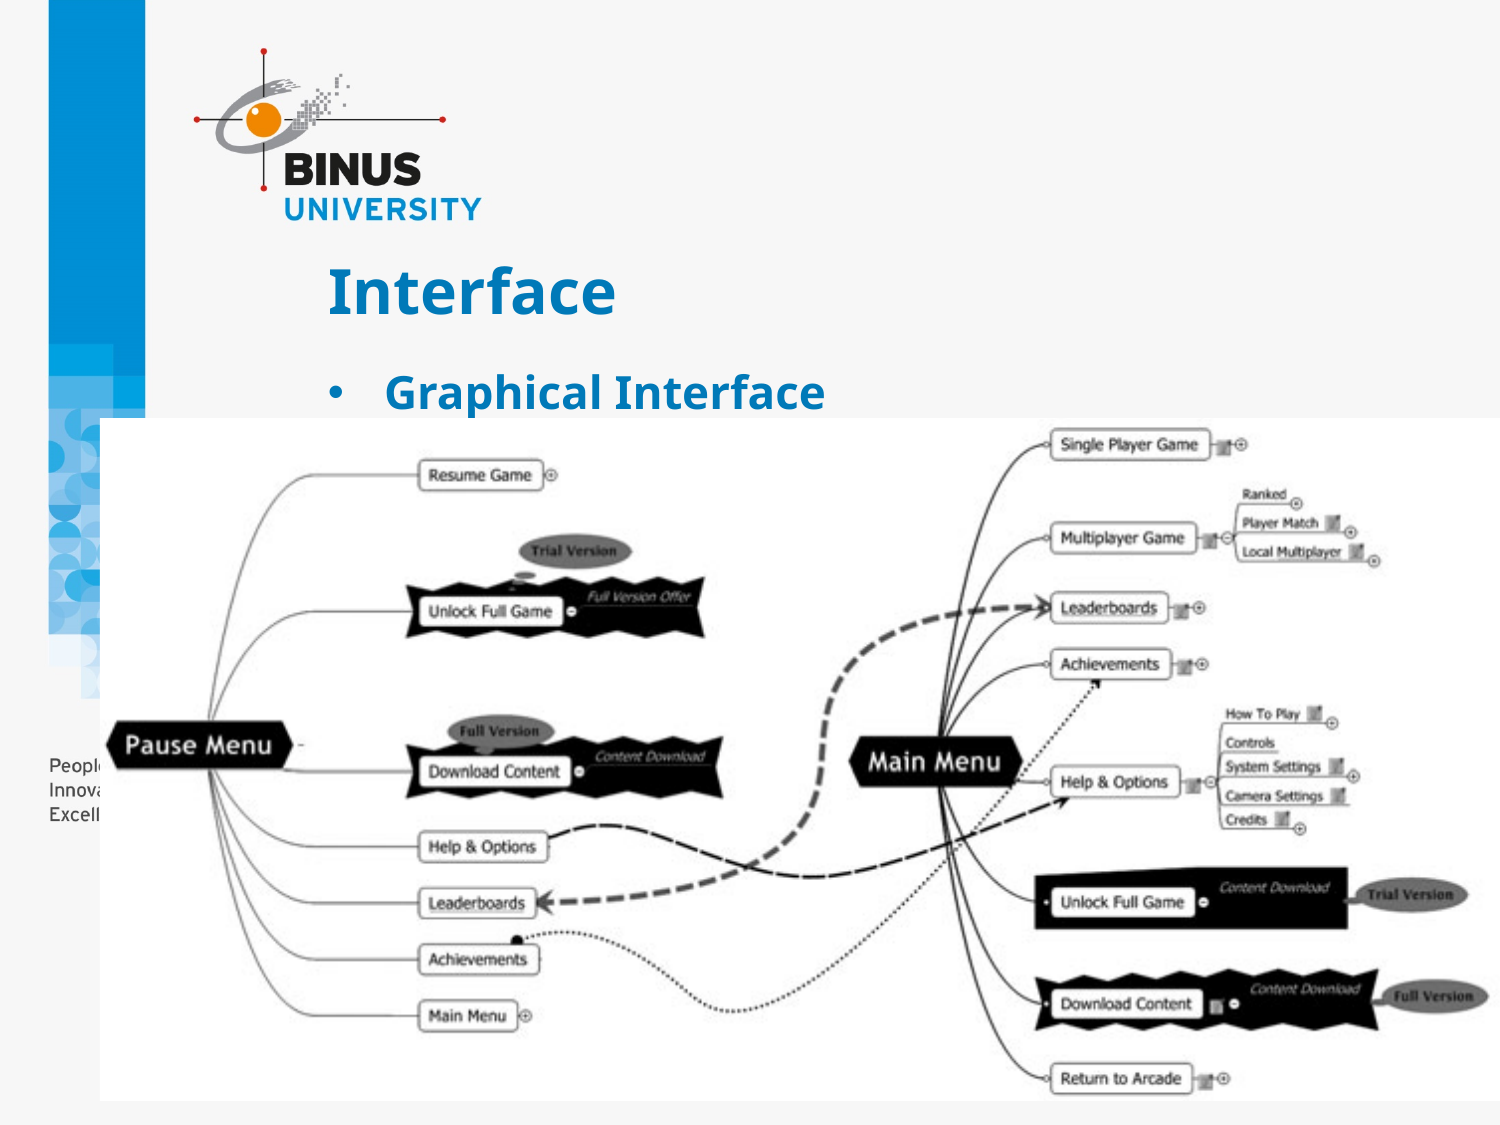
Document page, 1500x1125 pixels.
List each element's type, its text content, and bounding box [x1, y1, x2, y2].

subtitle Graphical Interface [312, 350, 1436, 416]
picture [0, 0, 1500, 1101]
title Interface [313, 224, 1436, 350]
